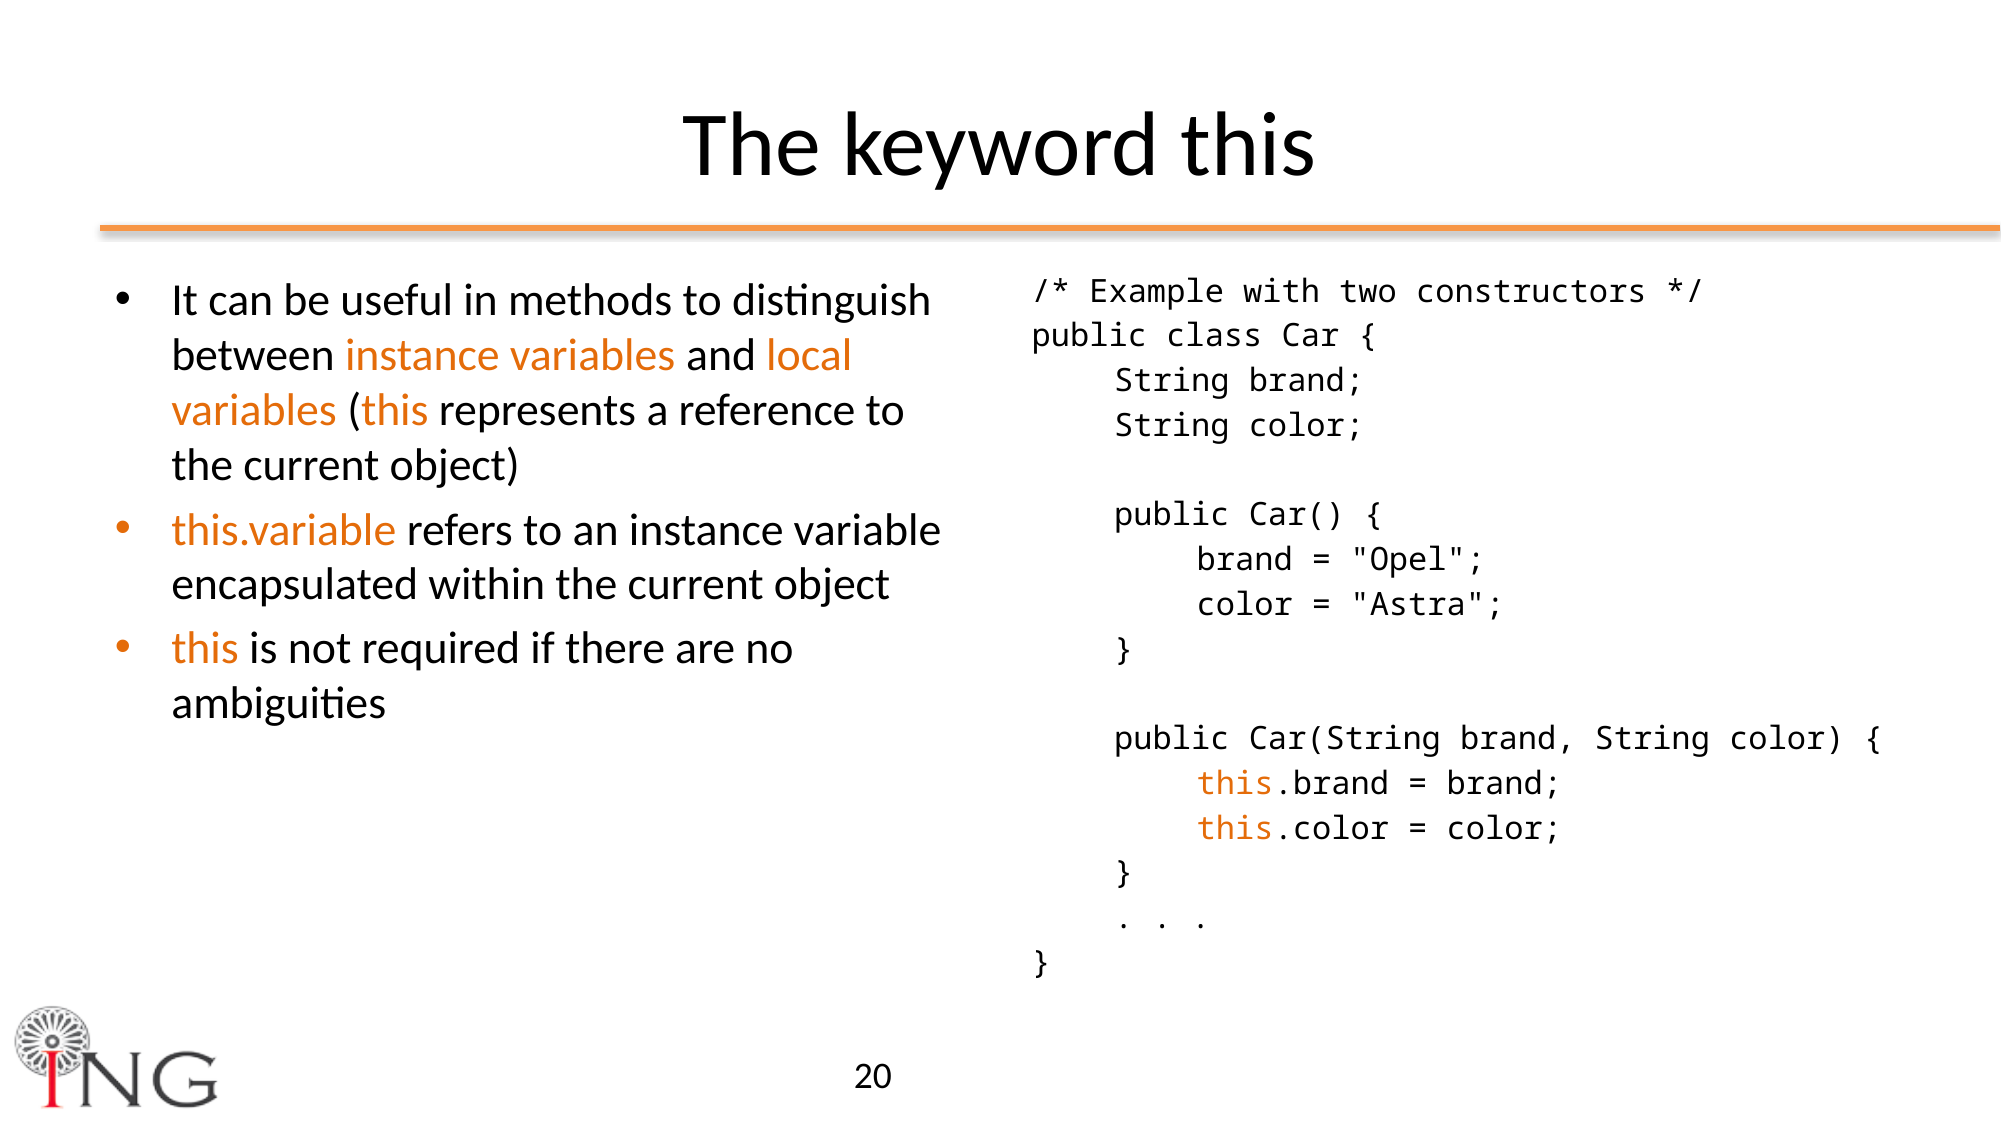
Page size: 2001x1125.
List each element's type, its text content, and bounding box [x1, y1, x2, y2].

slide_number 20 [839, 1043, 1900, 1104]
title The keyword this [99, 45, 1900, 233]
picture [0, 987, 244, 1125]
list /* Example with two constructors */ public class Car { String brand; String color; public Car() { brand = "Opel"; color = "Astra"; } public Car(String brand, String color) { this.brand = brand; this.color = color; } . . . } [1016, 262, 1900, 1005]
list It can be useful in methods to distinguish between instance variables and local variables (this represents a reference to the current object) this.variable refers to an instance variable encapsulated within the current object this is not required if there are no ambiguities [99, 262, 984, 1005]
